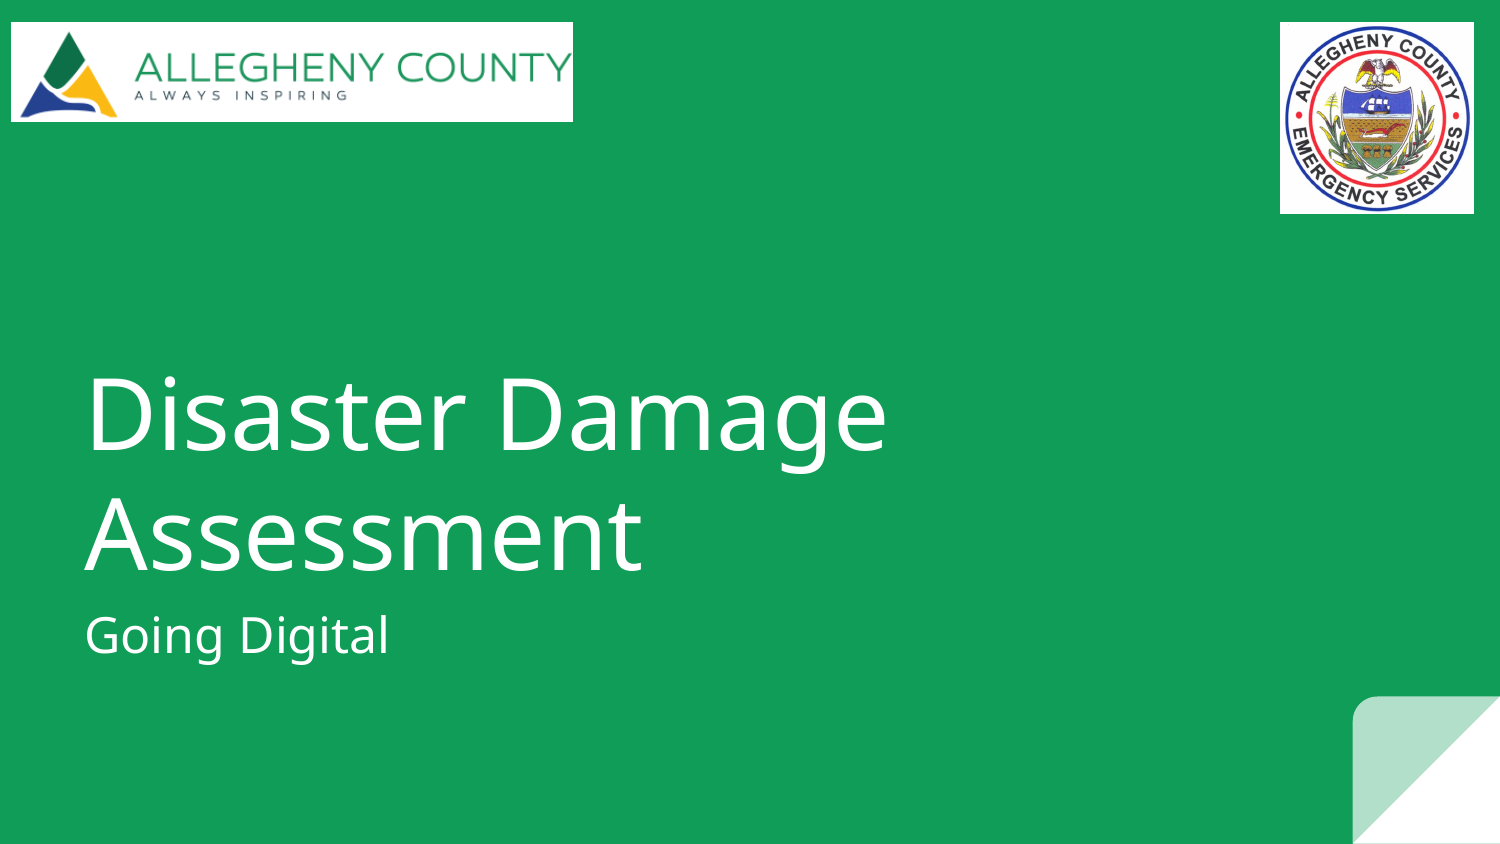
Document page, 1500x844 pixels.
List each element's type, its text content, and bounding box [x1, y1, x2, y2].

title Disaster Damage Assessment [69, 256, 1418, 588]
picture [1280, 22, 1474, 214]
picture [10, 22, 574, 122]
subtitle Going Digital [69, 588, 1437, 660]
